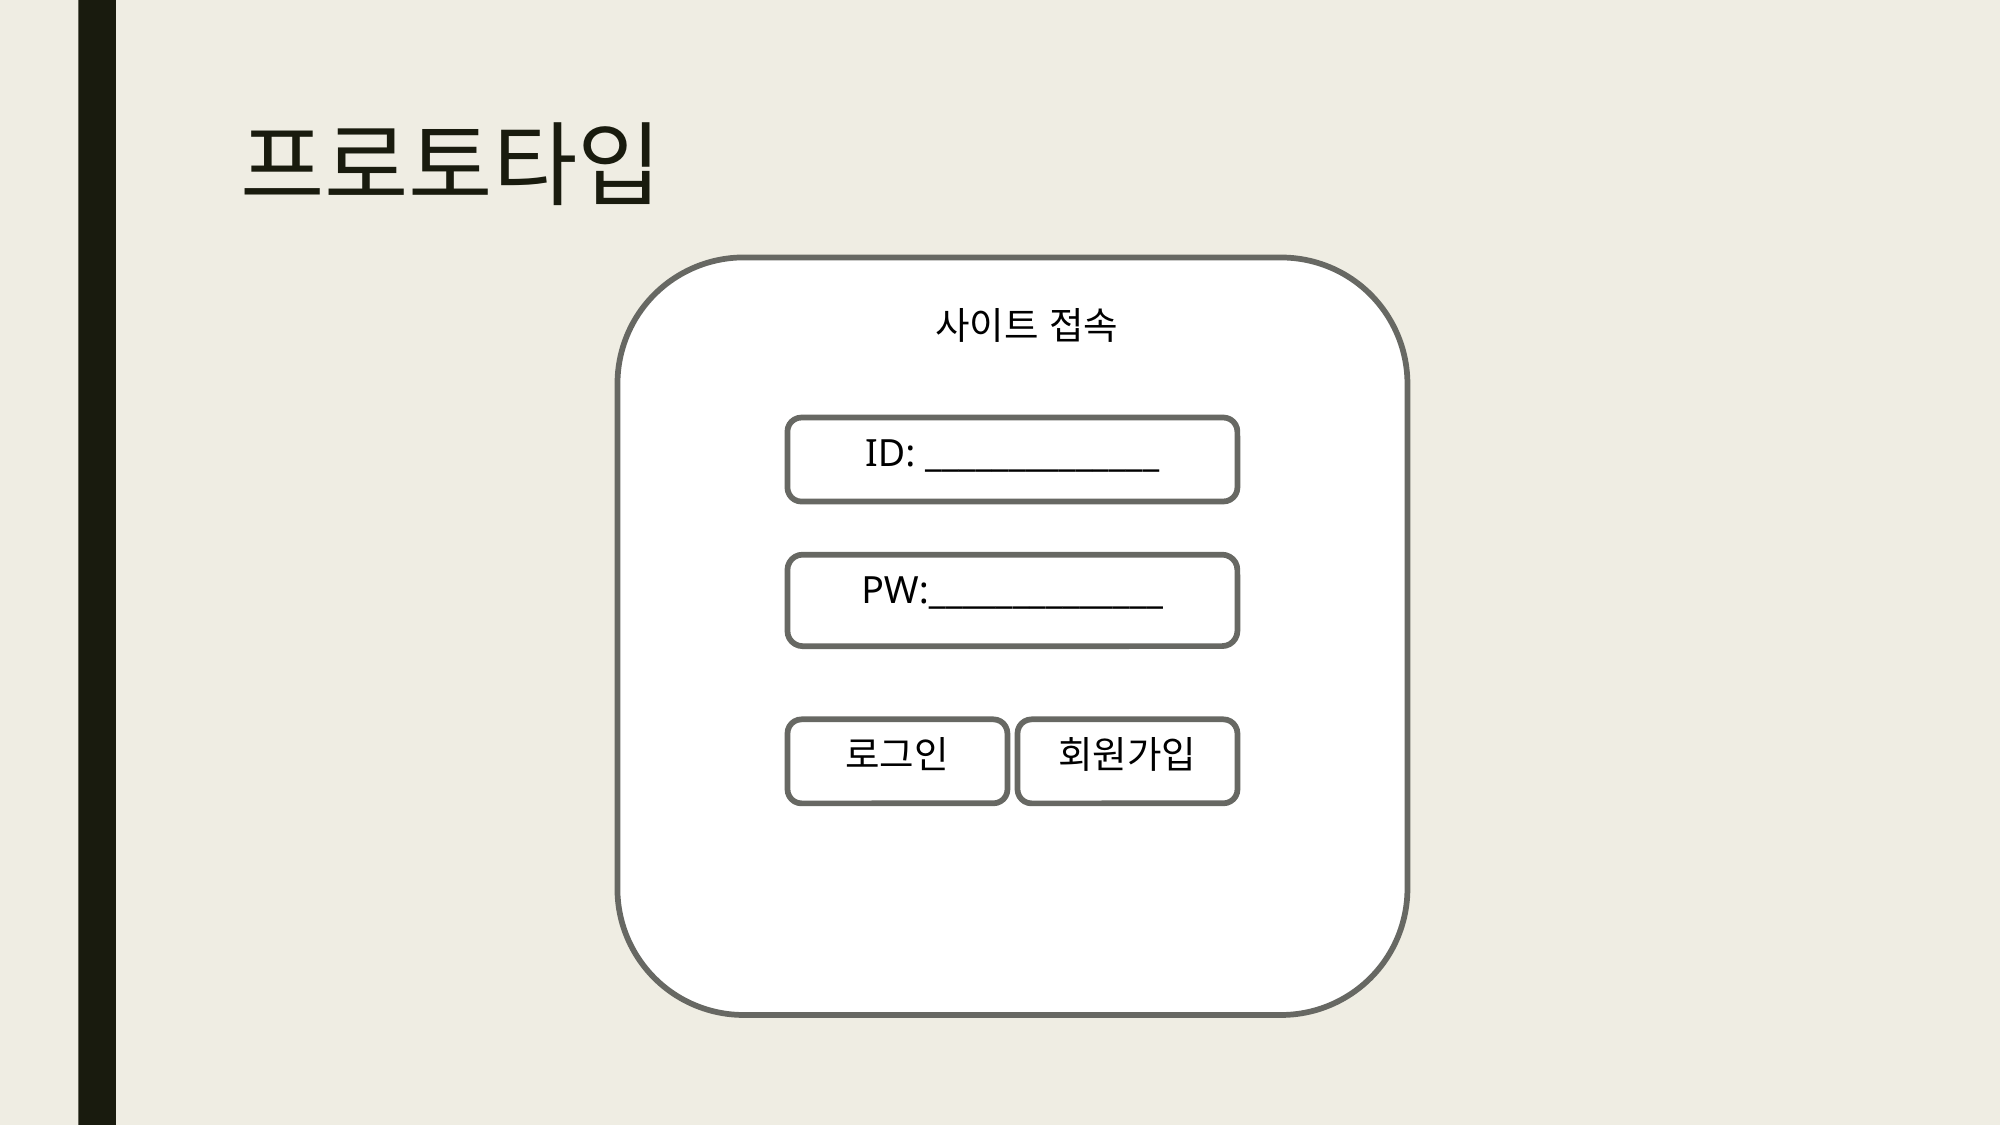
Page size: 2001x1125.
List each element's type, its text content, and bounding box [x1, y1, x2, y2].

text_box 로그인 [784, 716, 1011, 807]
text_box 회원가입 [1014, 716, 1241, 807]
text_box F사이트 접속 [614, 254, 1411, 1018]
title 프로토타입 [225, 112, 1800, 357]
text_box PW:______________ [784, 551, 1241, 650]
text_box ID: ______________ [784, 414, 1241, 505]
